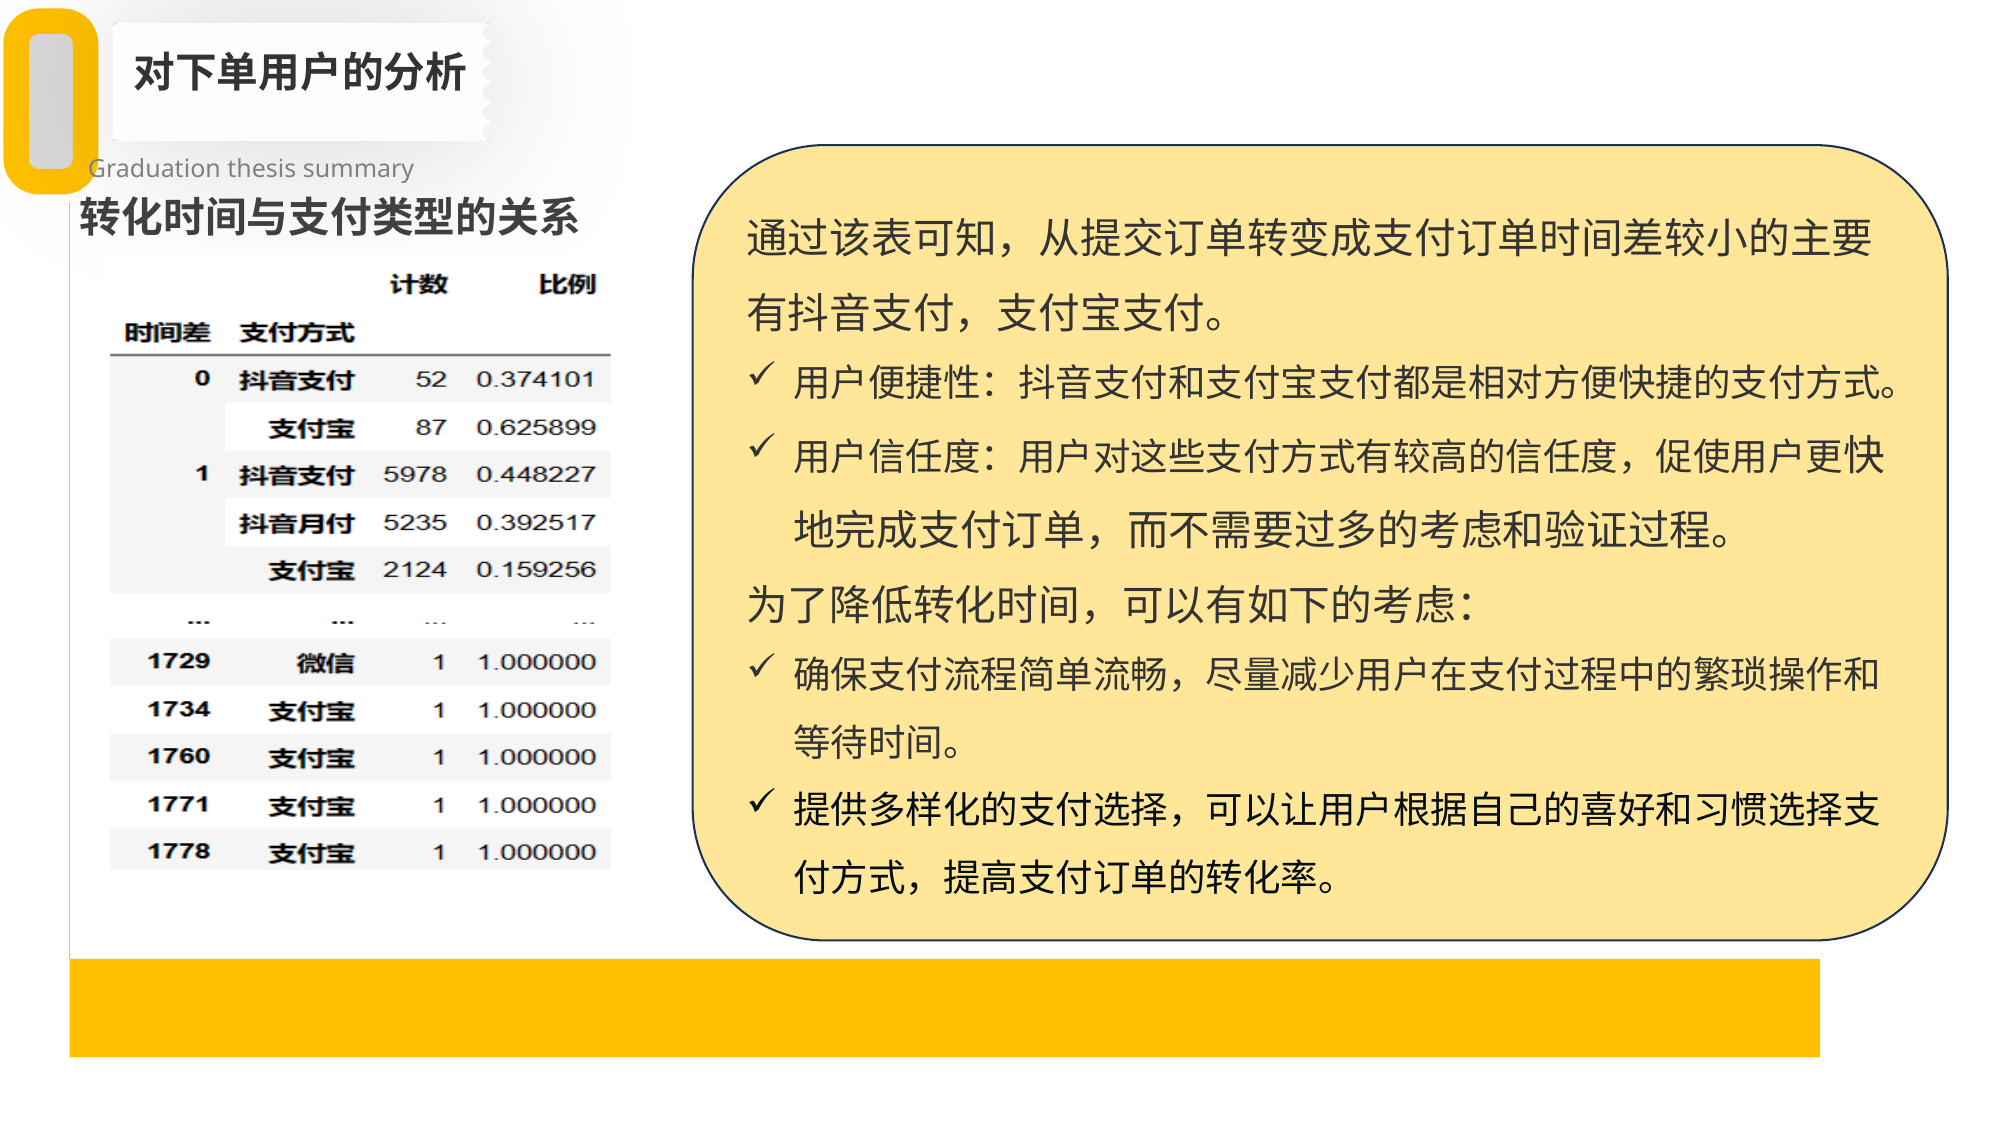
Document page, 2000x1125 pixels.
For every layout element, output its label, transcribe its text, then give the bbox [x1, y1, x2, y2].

text_box 通过该表可知，从提交订单转变成支付订单时间差较小的主要有抖音支付，支付宝支付。 用户便捷性：抖音支付和支付宝支付都是相对方便快捷的支付方式。 用户信任度：用户对这些支付方式有较高的信任度，促使用户更快地完成支付订单，而不需要过多的考虑和验证过程。 为了降低转化时间，可以有如下的考虑： 确保支付流程简单流畅，尽量减少用户在支付过程中的繁琐操作和等待时间。 提供多样化的支付选择，可以让用户根据自己的喜好和习惯选择支付方式，提高支付订单的转化率。 [730, 144, 1949, 942]
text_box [64, 183, 1820, 1058]
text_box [16, 21, 494, 186]
picture [107, 255, 632, 870]
